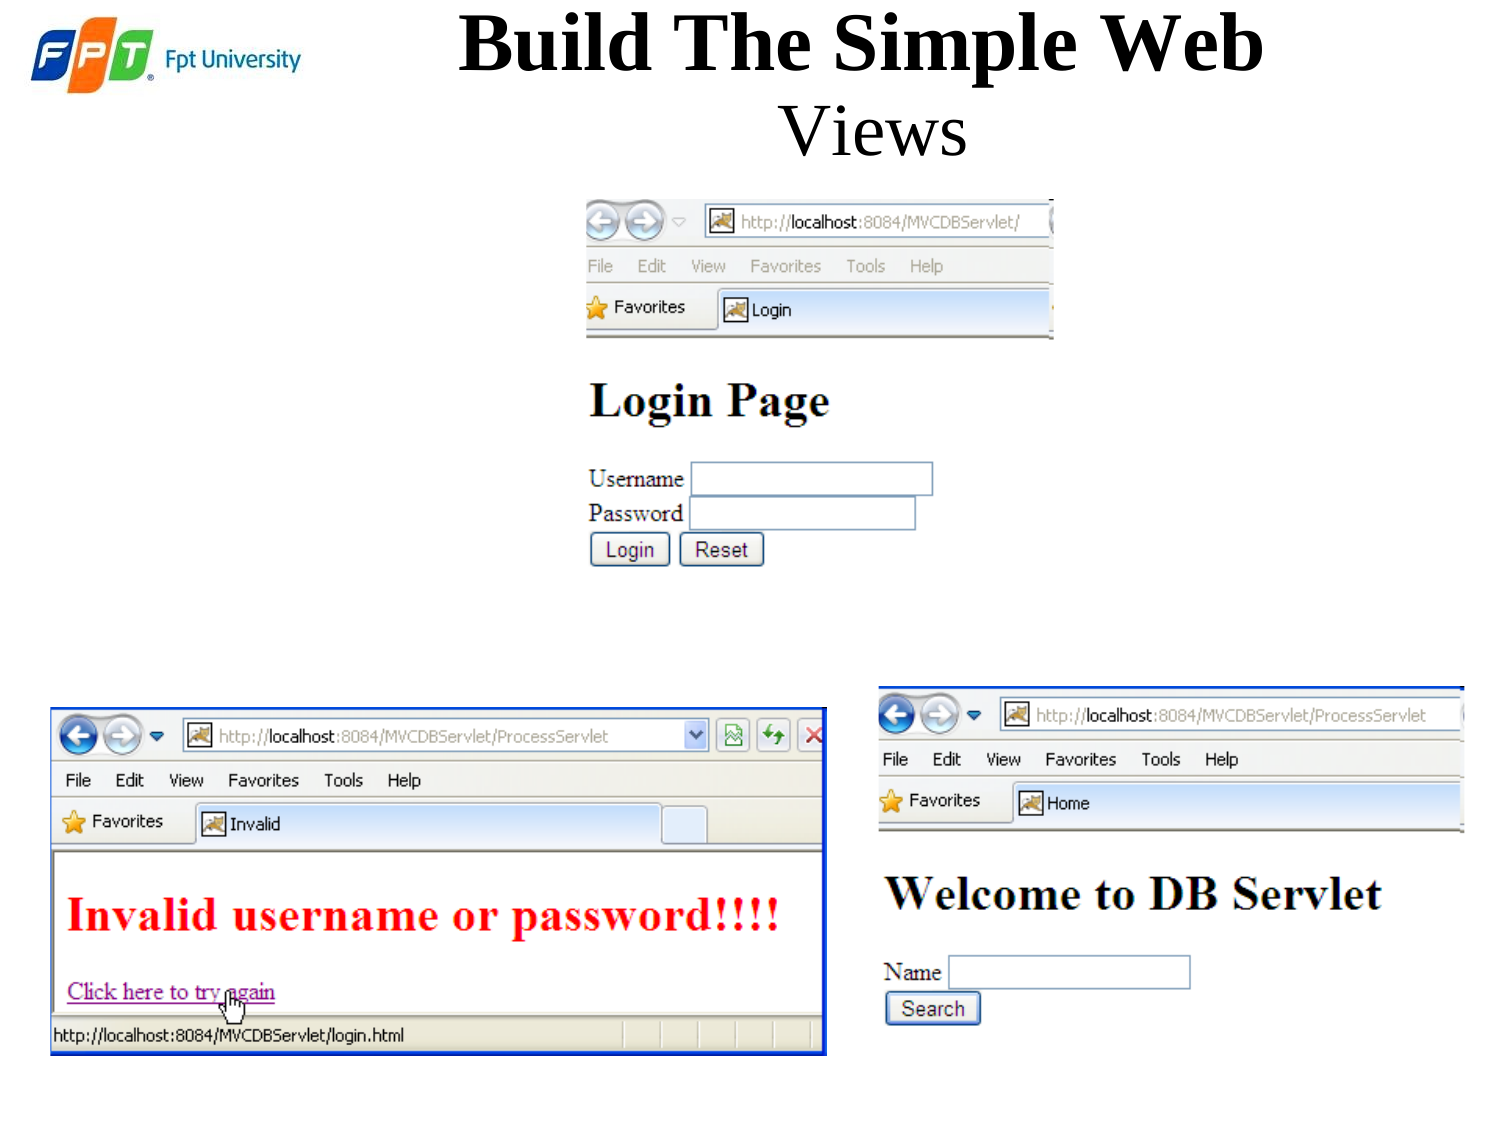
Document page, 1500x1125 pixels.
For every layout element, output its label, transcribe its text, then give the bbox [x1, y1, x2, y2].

text_box [50, 707, 827, 1056]
text_box [878, 686, 1465, 1043]
text_box [0, 0, 325, 122]
text_box [586, 199, 1054, 598]
text_box Build The Simple Web Views [456, 0, 1274, 178]
